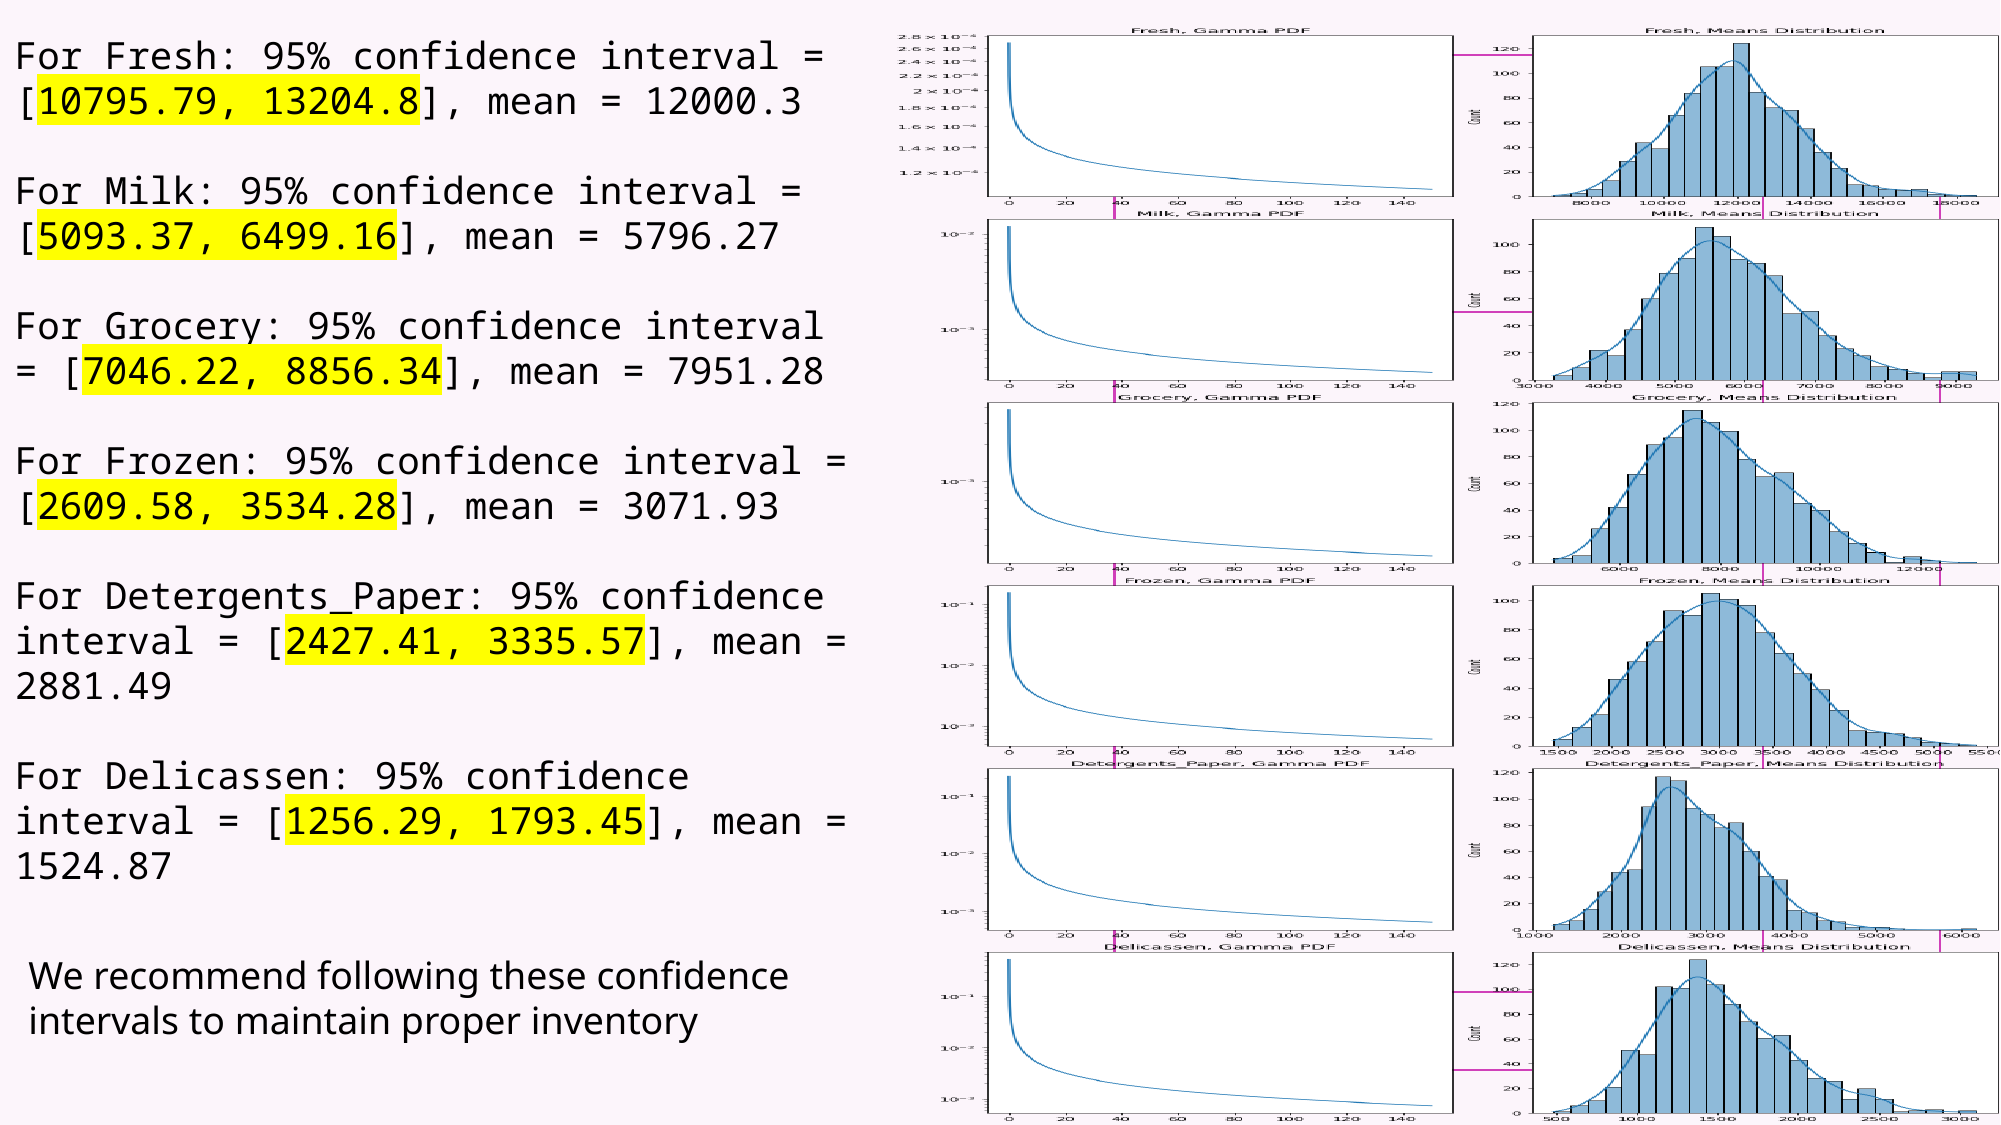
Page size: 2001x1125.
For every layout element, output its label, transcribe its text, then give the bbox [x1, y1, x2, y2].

text_box For Fresh: 95% confidence interval = [10795.79, 13204.8], mean = 12000.3 For Milk: 95% confidence interval = [5093.37, 6499.16], mean = 5796.27 For Grocery: 95% confidence interval = [7046.22, 8856.34], mean = 7951.28 For Frozen: 95% confidence interval = [2609.58, 3534.28], mean = 3071.93 For Detergents_Paper: 95% confidence interval = [2427.41, 3335.57], mean = 2881.49 For Delicassen: 95% confidence interval = [1256.29, 1793.45], mean = 1524.87 [0, 24, 869, 895]
text_box We recommend following these confidence intervals to maintain proper inventory [13, 944, 856, 1050]
picture [885, 24, 2000, 1125]
text_box [0, 0, 2000, 1125]
